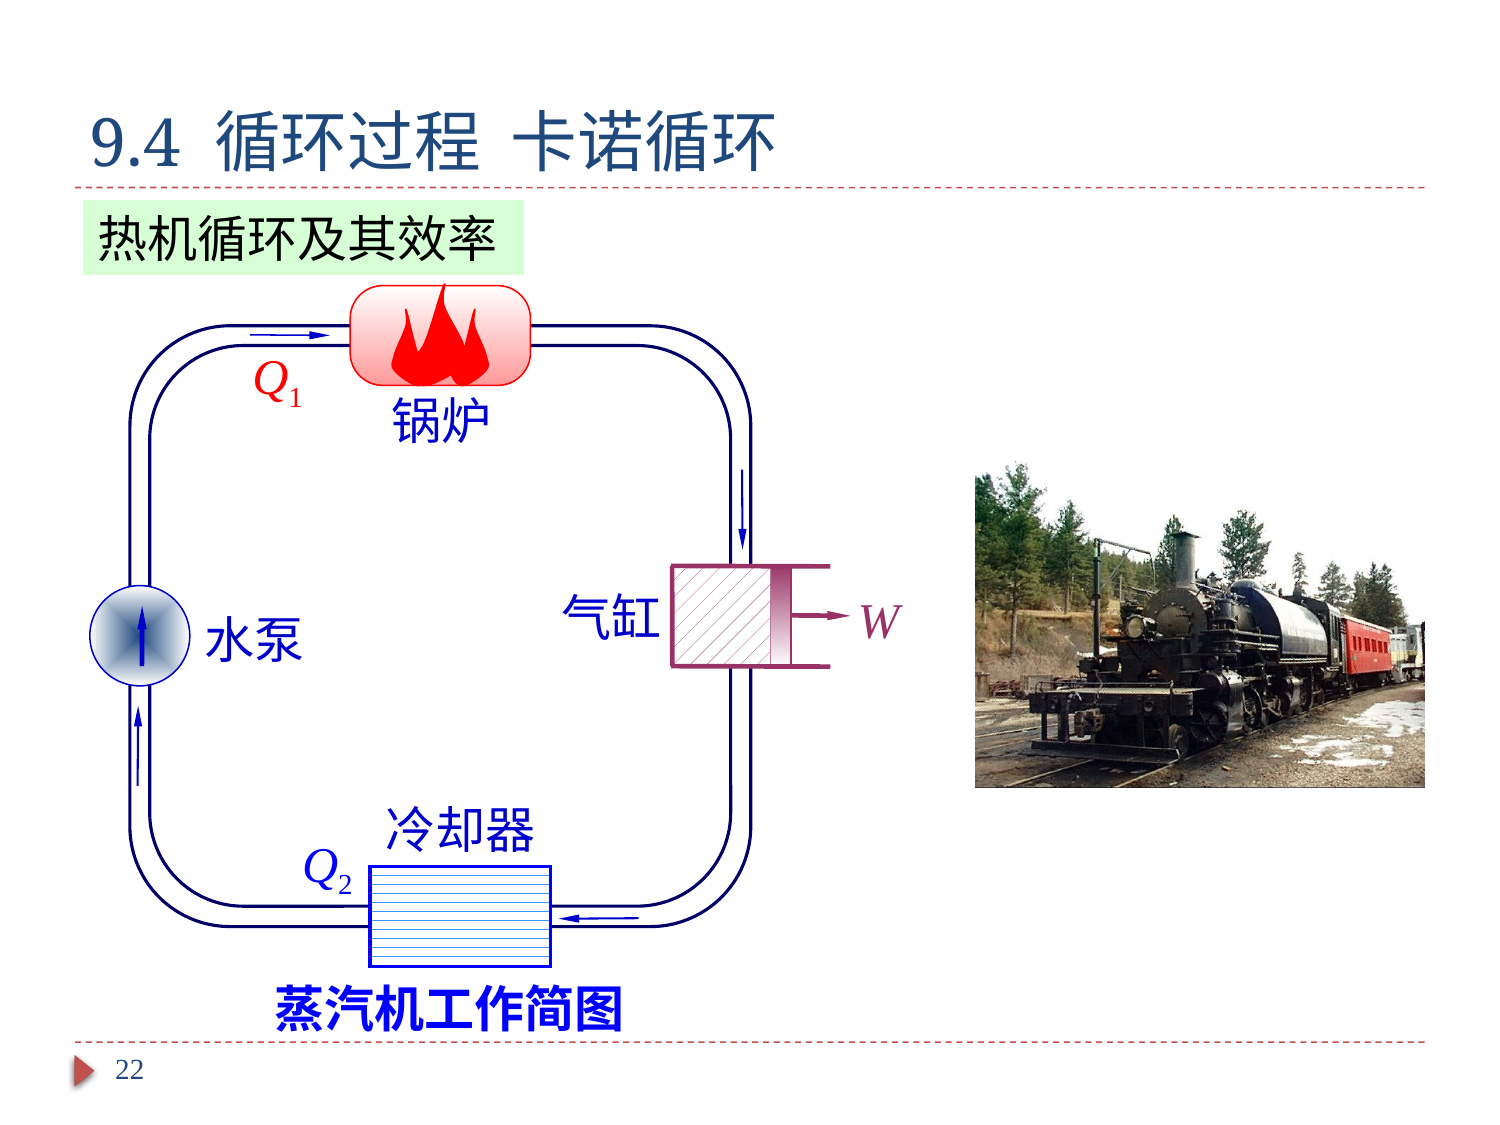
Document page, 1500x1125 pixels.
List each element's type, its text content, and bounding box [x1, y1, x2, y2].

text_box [49, 278, 948, 1056]
slide_number 22 [100, 1068, 426, 1103]
picture [974, 449, 1425, 788]
text_box 热机循环及其效率 [83, 200, 524, 275]
title 9.4 循环过程 卡诺循环 [75, 37, 1425, 188]
